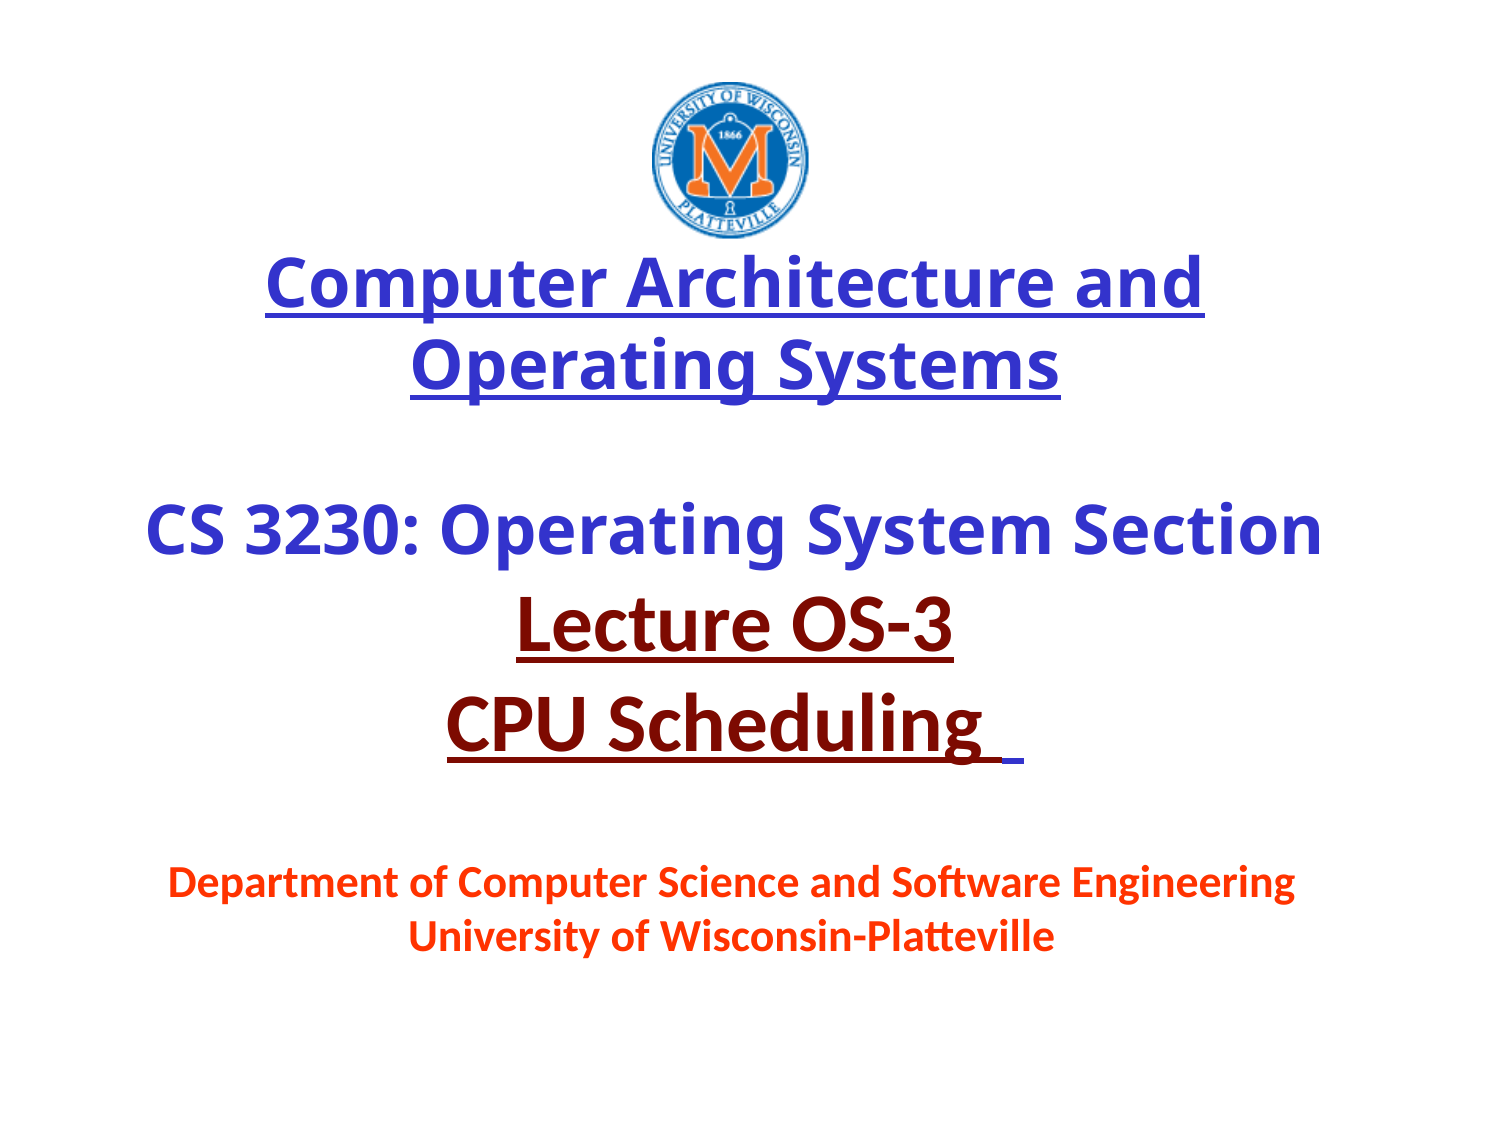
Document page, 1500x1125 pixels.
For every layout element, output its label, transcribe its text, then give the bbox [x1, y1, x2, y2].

picture [651, 81, 812, 242]
subtitle Department of Computer Science and Software Engineering University of Wisconsin-Platteville [35, 733, 1438, 1028]
title Computer Architecture and Operating Systems CS 3230: Operating System Section Lecture OS-3 CPU Scheduling [96, 382, 1374, 726]
